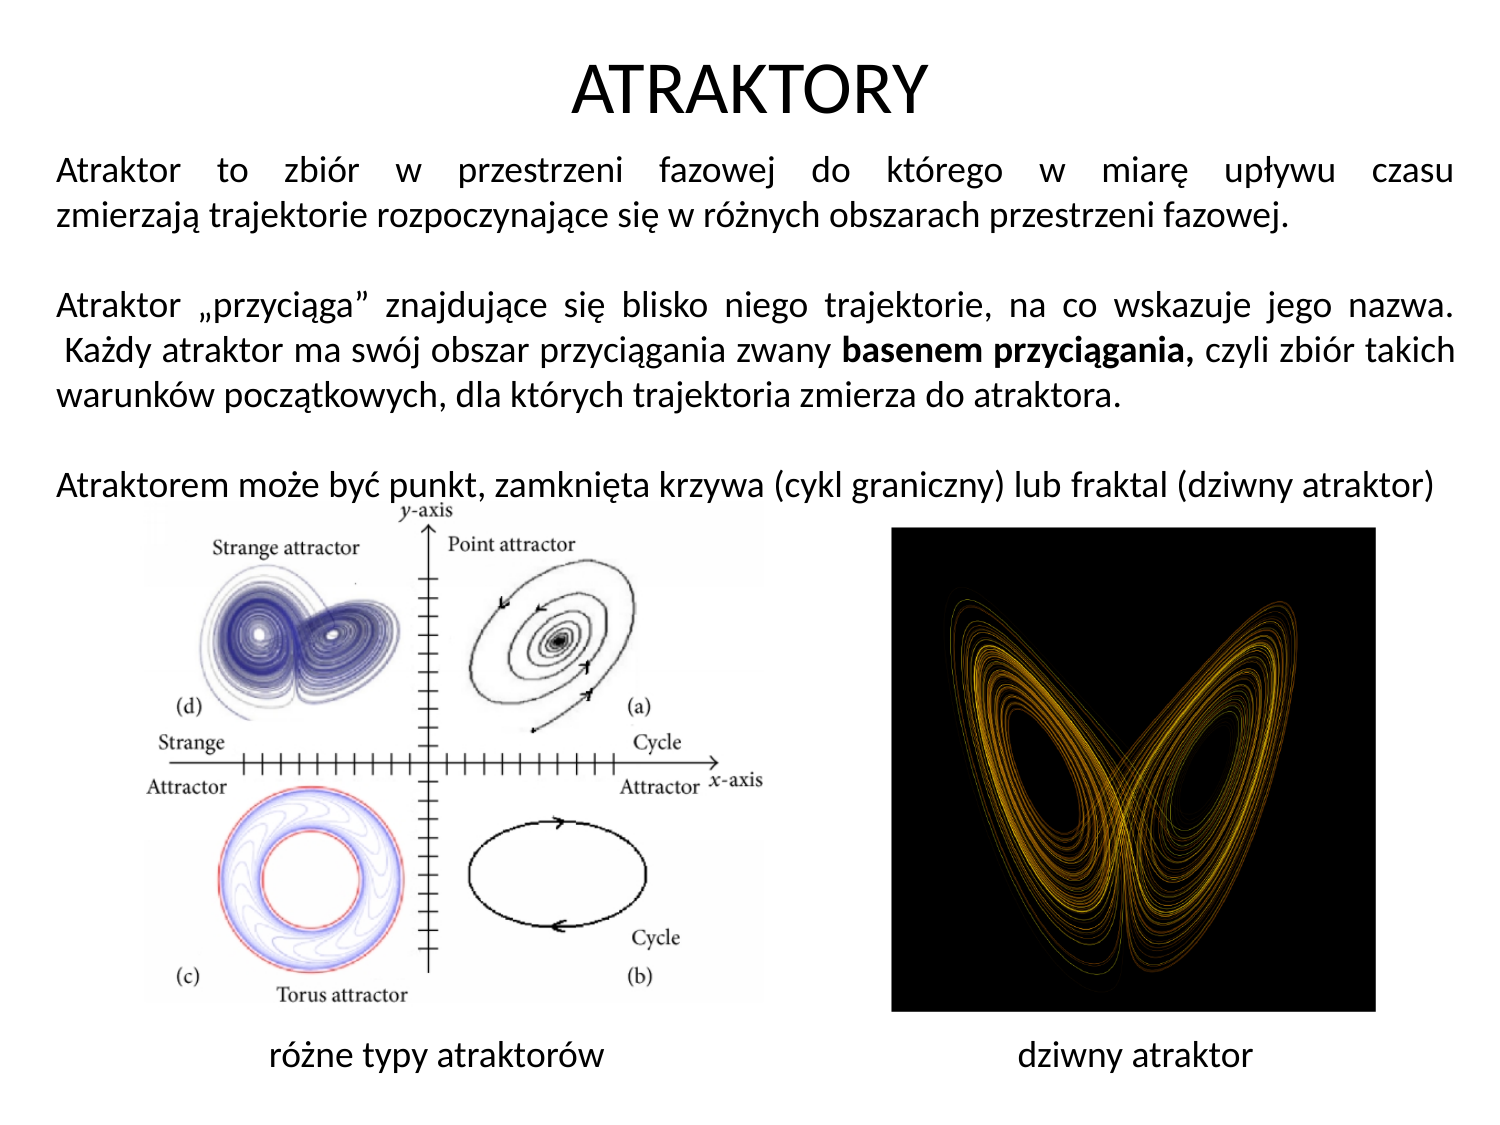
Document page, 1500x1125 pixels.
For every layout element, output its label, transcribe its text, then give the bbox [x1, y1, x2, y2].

text_box ATRAKTORY [20, 30, 1480, 136]
picture [123, 479, 786, 1025]
text_box dziwny atraktor [962, 1023, 1317, 1083]
text_box różne typy atraktorów [218, 1033, 656, 1083]
picture [891, 526, 1377, 1012]
text_box Atraktor to zbiór w przestrzeni fazowej do którego w miarę upływu czasu zmierzają trajektorie rozpoczynające się w różnych obszarach przestrzeni fazowej. Atraktor „przyciąga” znajdujące się blisko niego trajektorie, na co wskazuje jego nazwa. Każdy atraktor ma swój obszar przyciągania zwany basenem przyciągania, czyli zbiór takich warunków początkowych, dla których trajektoria zmierza do atraktora. Atraktorem może być punkt, zamknięta krzywa (cykl graniczny) lub fraktal (dziwny atraktor) [41, 137, 1471, 512]
